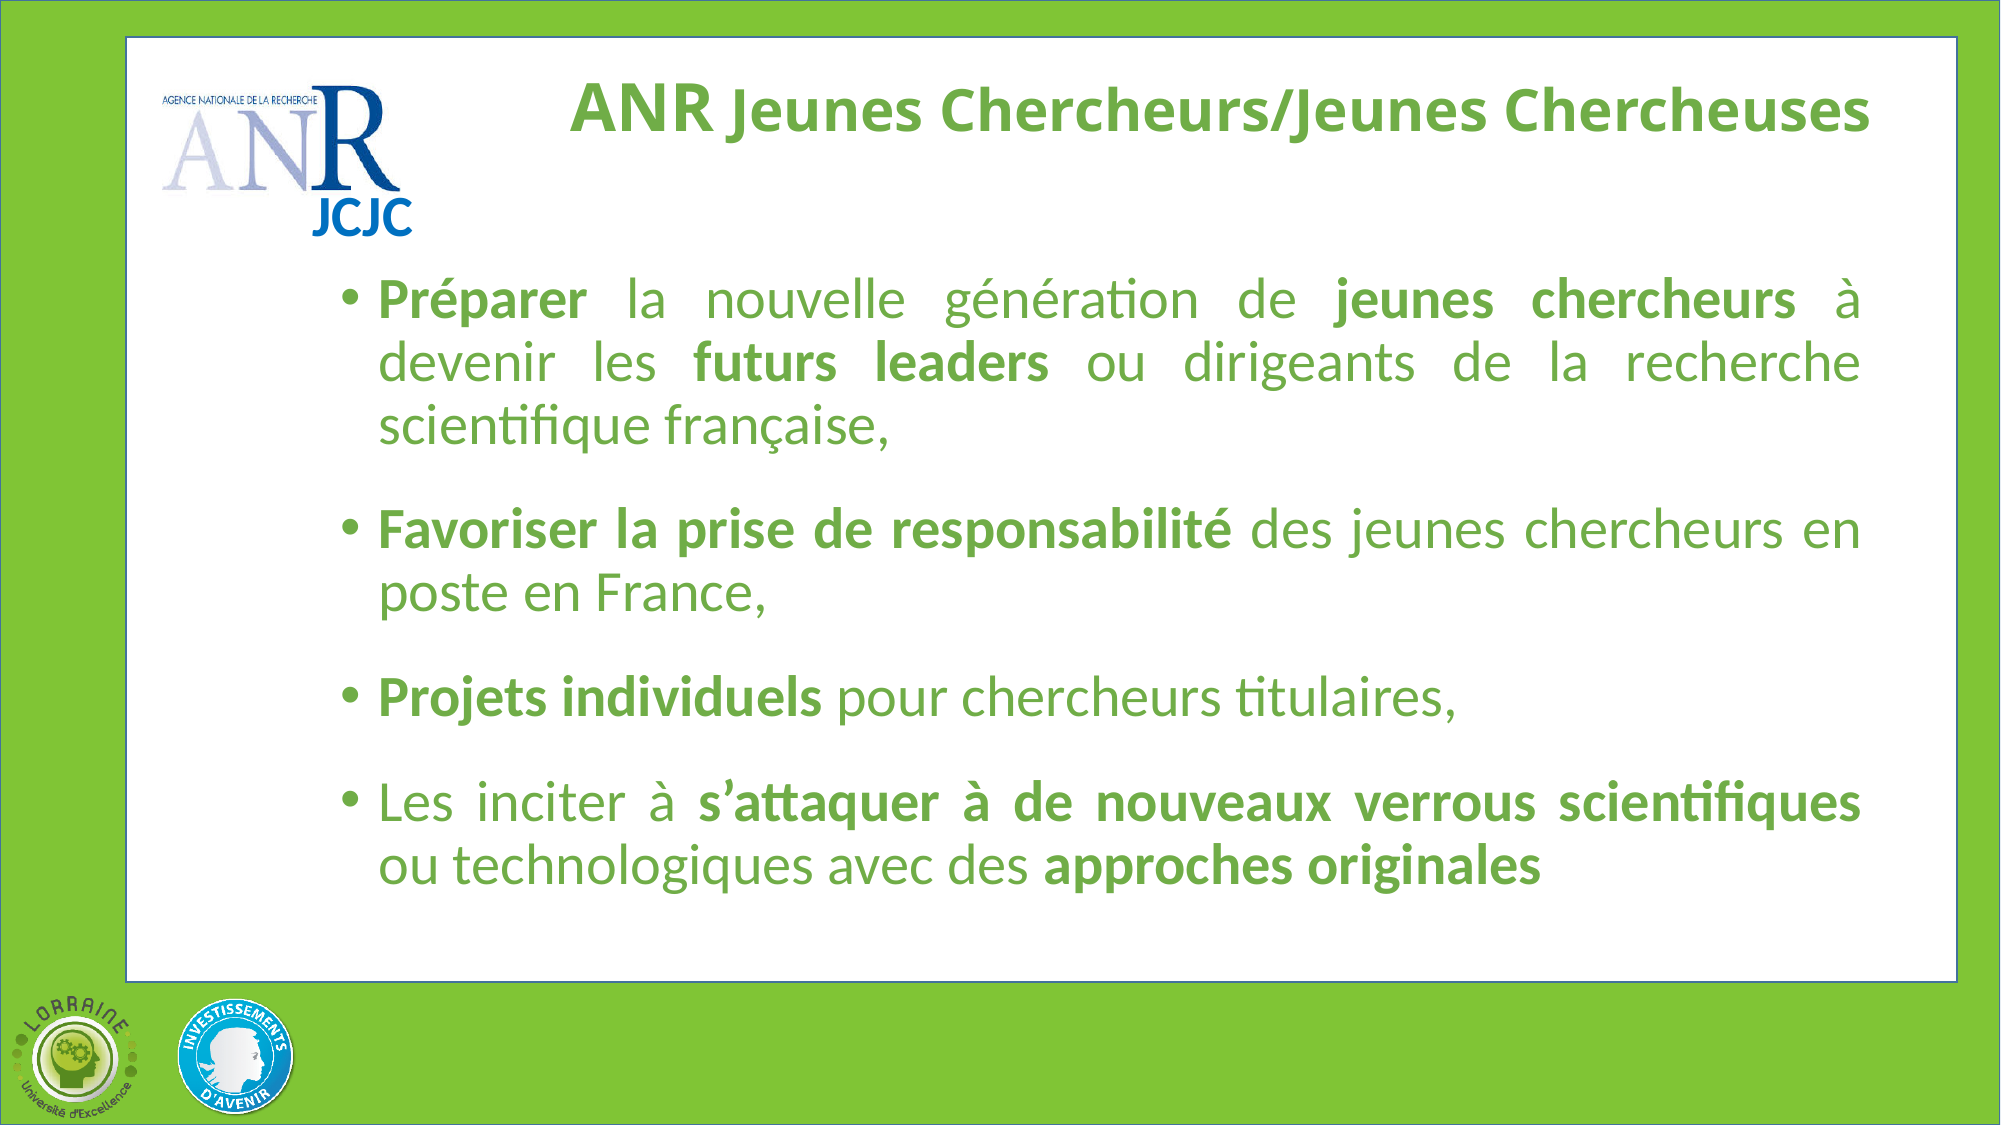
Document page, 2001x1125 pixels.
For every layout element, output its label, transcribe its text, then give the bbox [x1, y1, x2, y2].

text_box ANR Jeunes Chercheurs/Jeunes Chercheuses [556, 67, 1888, 154]
list Préparer la nouvelle génération de jeunes chercheurs à devenir les futurs leaders ou dirigeants de la recherche scientifique française, Favoriser la prise de responsabilité des jeunes chercheurs en poste en France, Projets individuels pour chercheurs titulaires, Les inciter à s’attaquer à de nouveaux verrous scientifiques ou technologiques avec des approches originales [325, 260, 1878, 899]
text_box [149, 54, 434, 244]
picture [12, 996, 137, 1118]
text_box [125, 36, 1958, 983]
picture [175, 996, 297, 1118]
